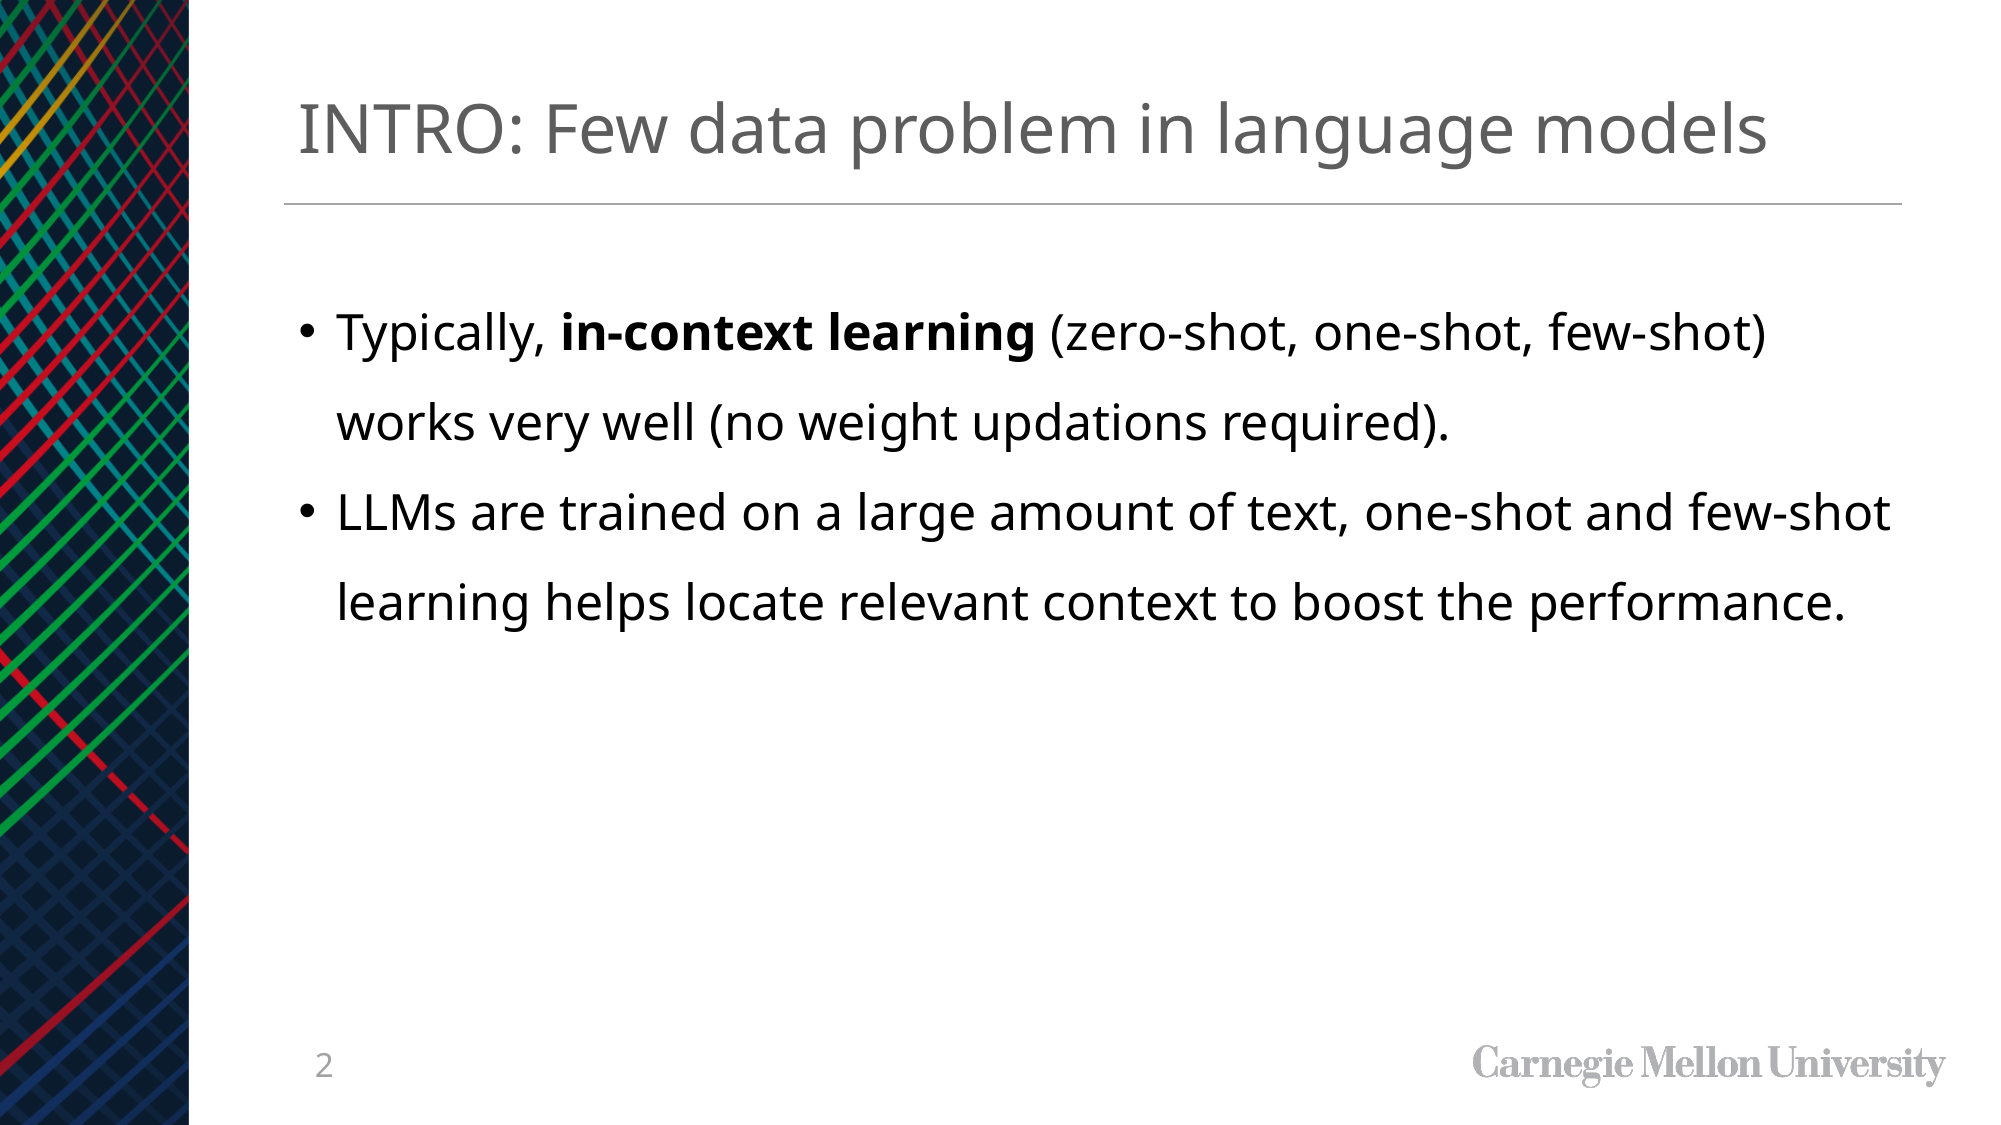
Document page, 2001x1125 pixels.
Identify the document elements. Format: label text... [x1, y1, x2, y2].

slide_number 2 [283, 732, 342, 1125]
picture [0, 0, 188, 1125]
list INTRO: Few data problem in language models [291, 78, 1902, 184]
text_box Typically, in-context learning (zero-shot, one-shot, few-shot) works very well (no weight updations required). LLMs are trained on a large amount of text, one-shot and few-shot learning helps locate relevant context to boost the performance. [291, 262, 1902, 976]
picture [1473, 1045, 1946, 1088]
